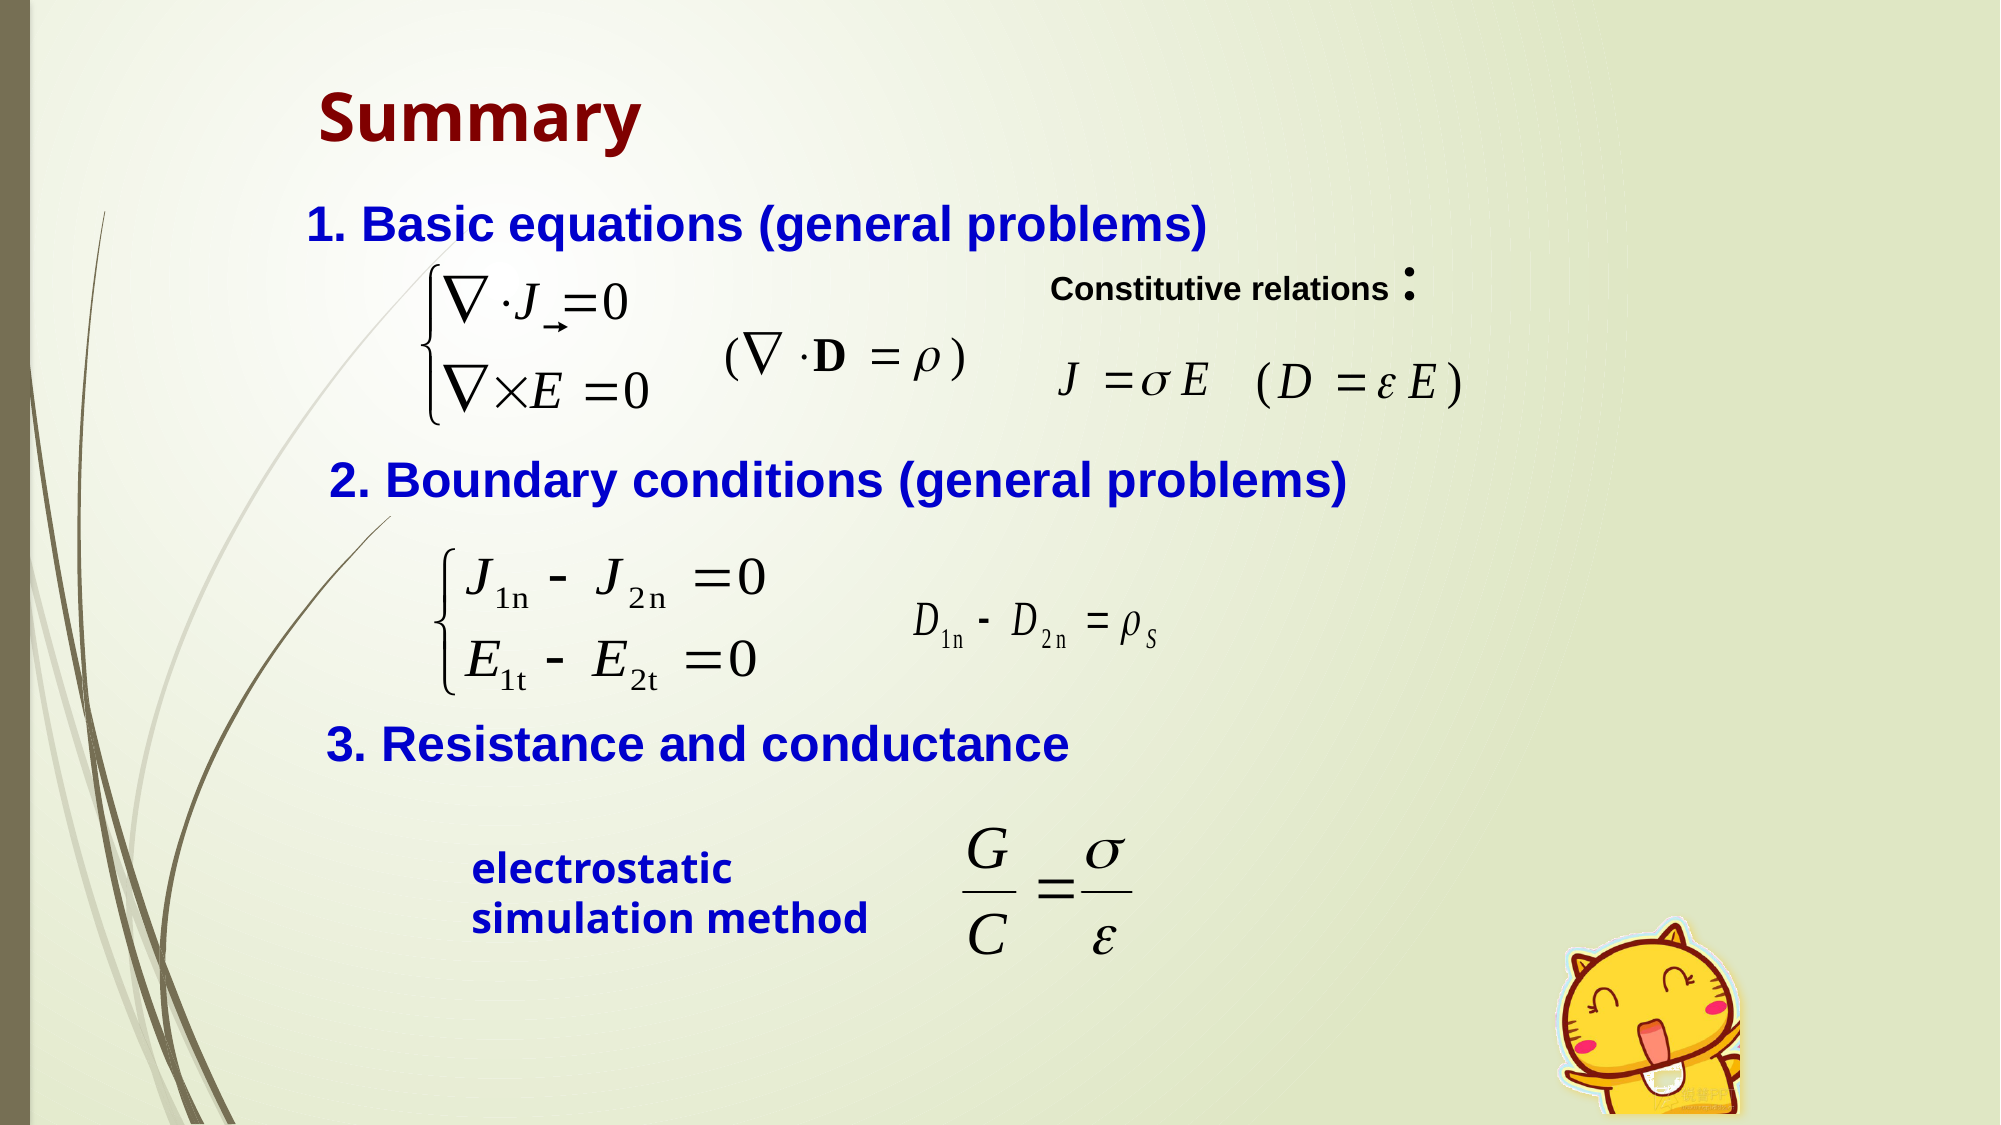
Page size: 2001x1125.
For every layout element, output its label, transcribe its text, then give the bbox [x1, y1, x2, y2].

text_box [1247, 337, 1473, 418]
text_box electrostatic simulation method [456, 834, 894, 949]
text_box 3. Resistance and conductance [311, 704, 1473, 813]
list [716, 314, 977, 389]
text_box Constitutive relations： [1035, 243, 1497, 319]
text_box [420, 536, 776, 705]
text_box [1046, 337, 1225, 406]
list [952, 810, 1142, 965]
title Summary [303, 66, 1705, 163]
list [409, 255, 658, 433]
picture [1554, 916, 1740, 1114]
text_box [905, 585, 1166, 658]
text_box 2. Boundary conditions (general problems) [314, 440, 1378, 516]
text_box 1. Basic equations (general problems) [291, 184, 1225, 260]
